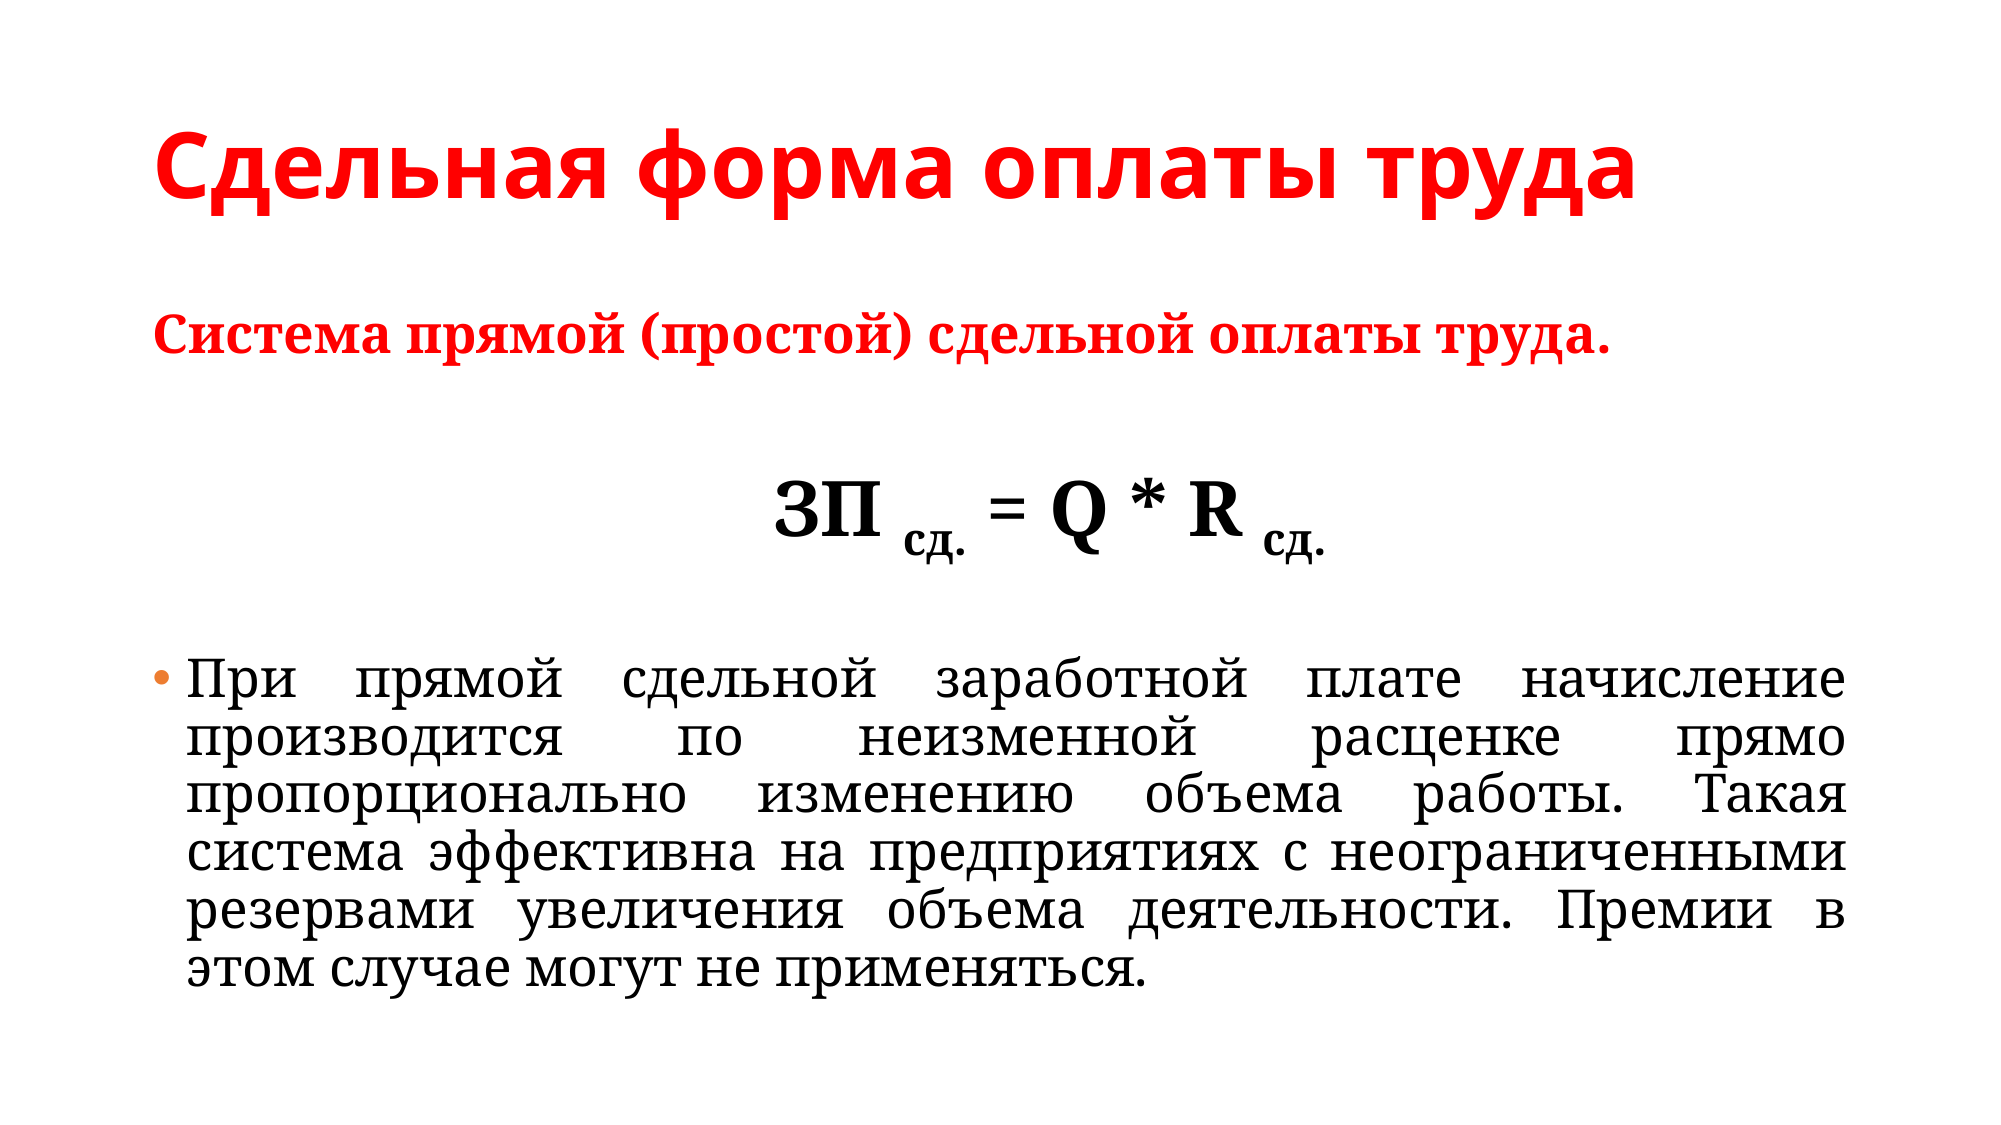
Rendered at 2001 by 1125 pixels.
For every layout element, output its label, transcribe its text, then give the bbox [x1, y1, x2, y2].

title Сдельная форма оплаты труда [137, 59, 1863, 278]
list Система прямой (простой) сдельной оплаты труда. ЗП сд. = Q * R сд. При прямой сдельной заработной плате начисление производится по неизменной расценке прямо пропорциональ­но изменению объема работы. Такая система эффективна на предприятиях с неограниченными резервами увеличения объе­ма деятельности. Премии в этом случае могут не применяться. [137, 299, 1863, 1014]
